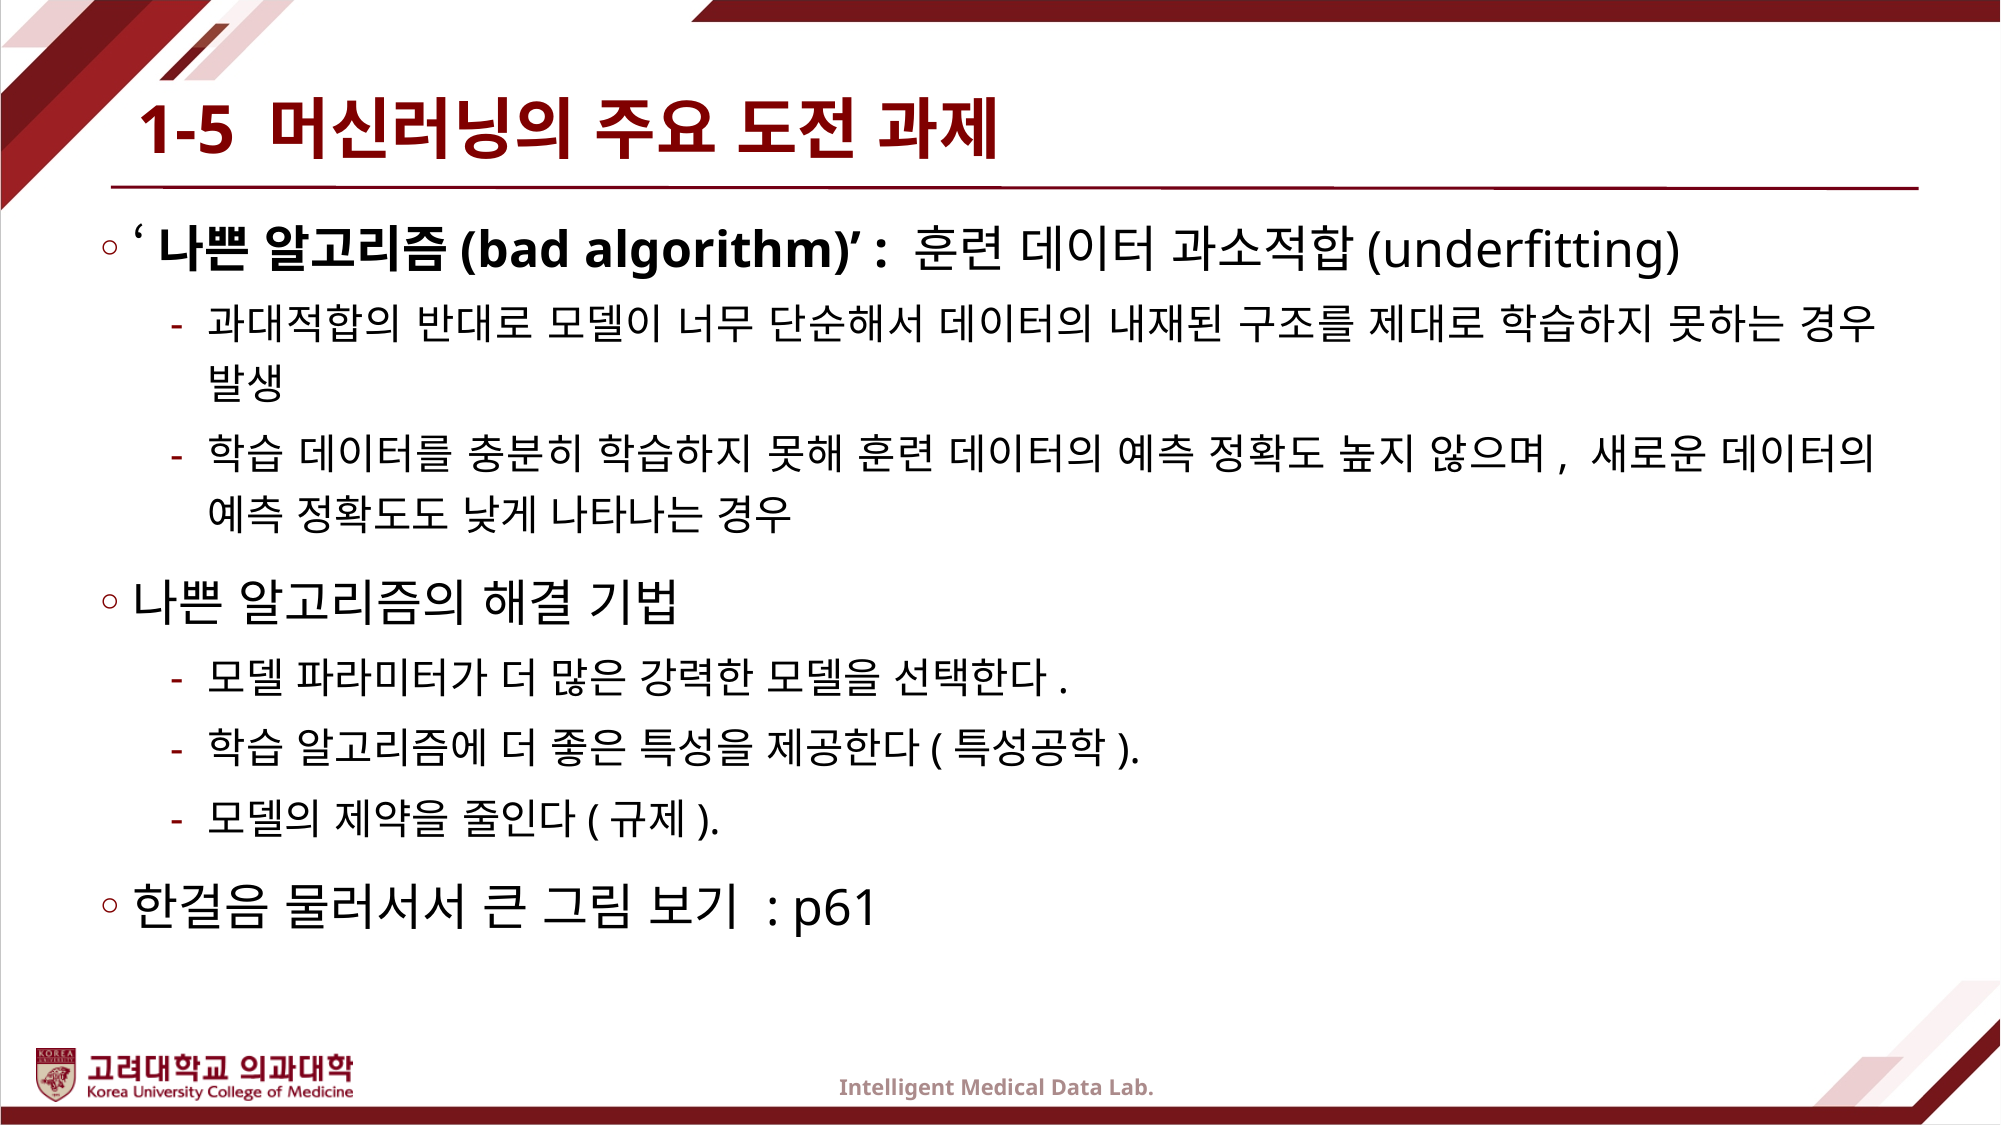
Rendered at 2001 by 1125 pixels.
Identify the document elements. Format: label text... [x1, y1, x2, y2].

footer Intelligent Medical Data Lab. [662, 1068, 1338, 1104]
picture [0, 0, 2001, 1125]
list ‘나쁜 알고리즘(bad algorithm)’ : 훈련 데이터 과소적합(underfitting) 과대적합의 반대로 모델이 너무 단순해서 데이터의 내재된 구조를 제대로 학습하지 못하는 경우 발생 학습 데이터를 충분히 학습하지 못해 훈련 데이터의 예측 정확도 높지 않으며, 새로운 데이터의 예측 정확도도 낮게 나타나는 경우 나쁜 알고리즘의 해결 기법 모델 파라미터가 더 많은 강력한 모델을 선택한다. 학습 알고리즘에 더 좋은 특성을 제공한다(특성공학). 모델의 제약을 줄인다(규제). 한걸음 물러서서 큰 그림 보기 : p61 [79, 197, 1892, 1008]
title 1-5 머신러닝의 주요 도전 과제 [122, 77, 1910, 188]
